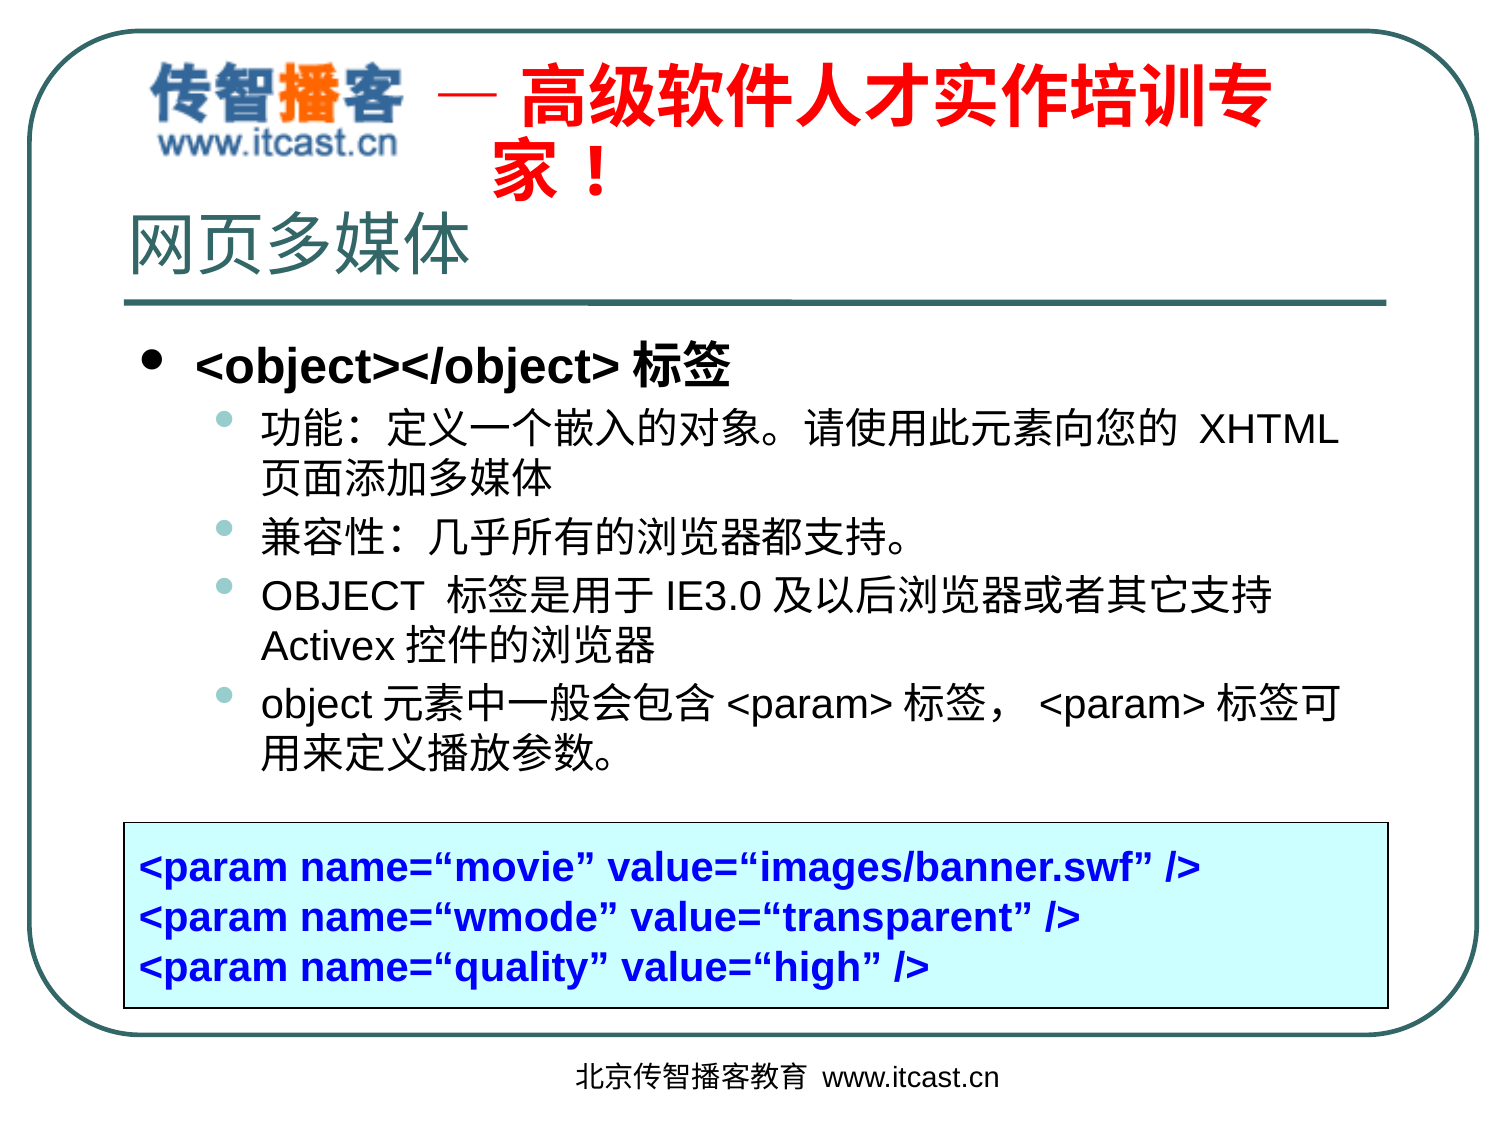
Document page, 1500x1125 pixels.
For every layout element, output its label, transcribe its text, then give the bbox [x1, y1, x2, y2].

text_box <param name=“movie” value=“images/banner.swf” /> <param name=“wmode” value=“transparent” /> <param name=“quality” value=“high” /> [123, 822, 1388, 1008]
list <object></object>标签 功能：定义一个嵌入的对象。请使用此元素向您的 XHTML 页面添加多媒体 兼容性：几乎所有的浏览器都支持。 OBJECT 标签是用于IE3.0及以后浏览器或者其它支持Activex控件的浏览器 object元素中一般会包含<param>标签，<param>标签可用来定义播放参数。 [123, 326, 1387, 811]
title 网页多媒体 [111, 54, 1375, 292]
